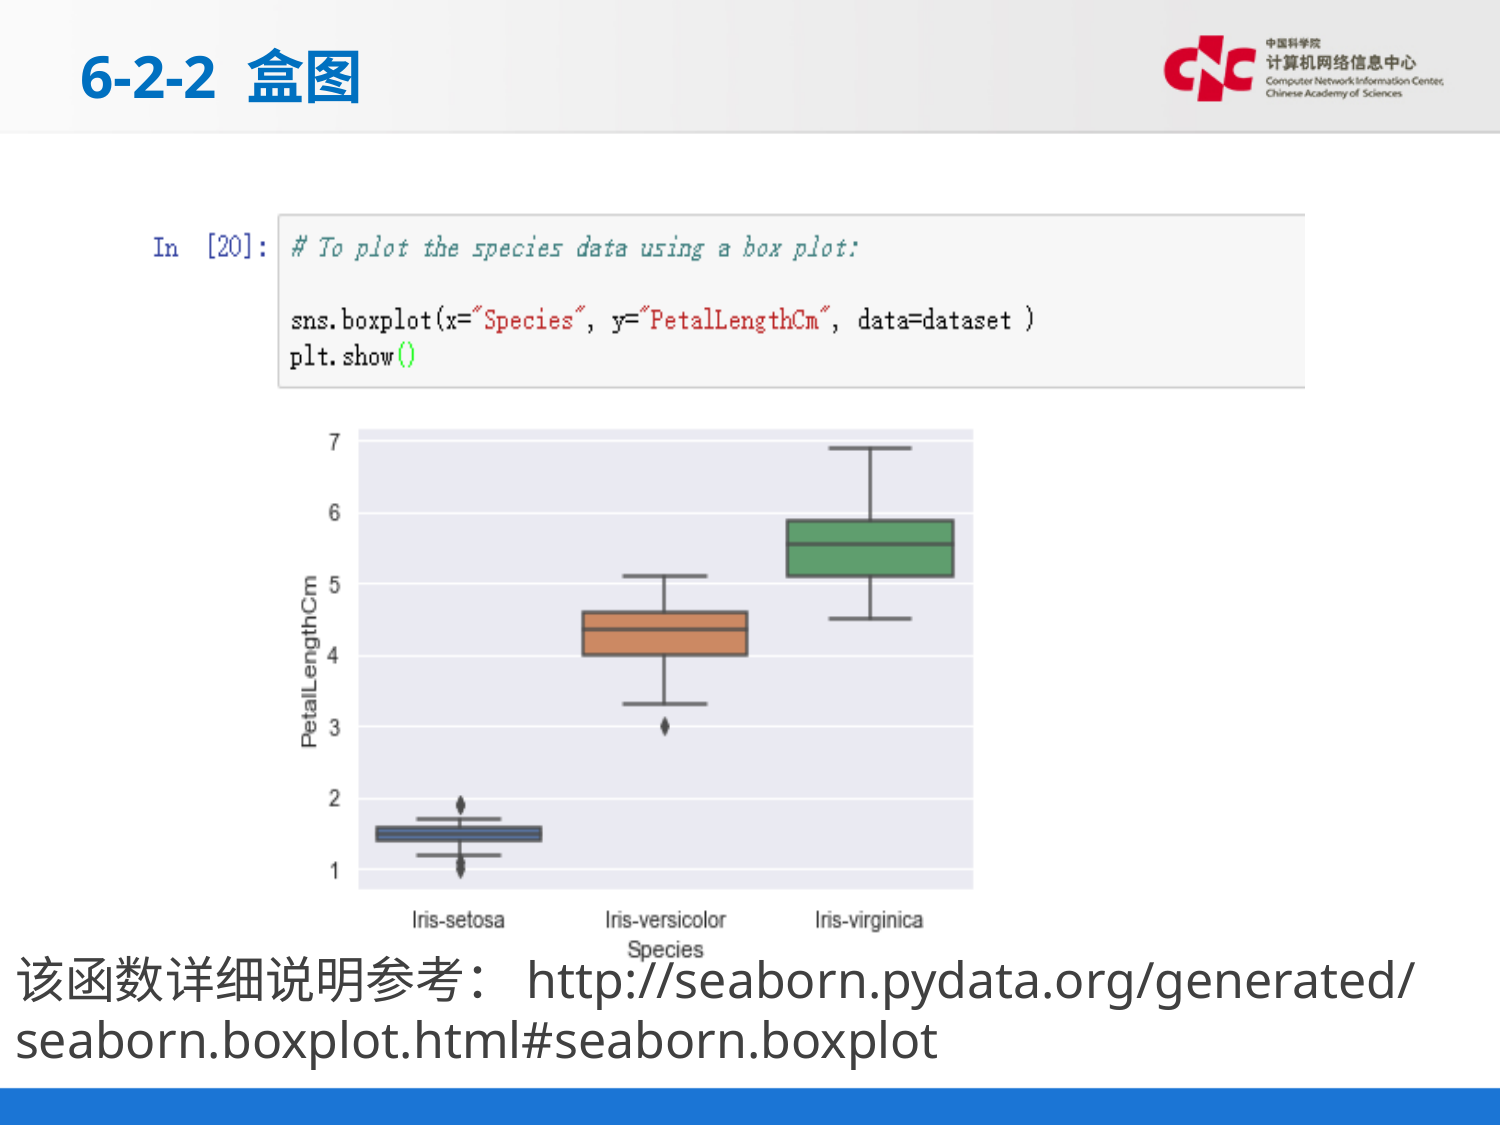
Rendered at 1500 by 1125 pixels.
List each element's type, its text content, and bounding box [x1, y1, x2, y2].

title 6-2-2 盒图 [64, 25, 1400, 126]
picture [0, 1081, 1500, 1125]
picture [0, 0, 1500, 988]
text_box 该函数详细说明参考：http://seaborn.pydata.org/generated/seaborn.boxplot.html#seaborn.boxplot [0, 940, 1500, 1081]
